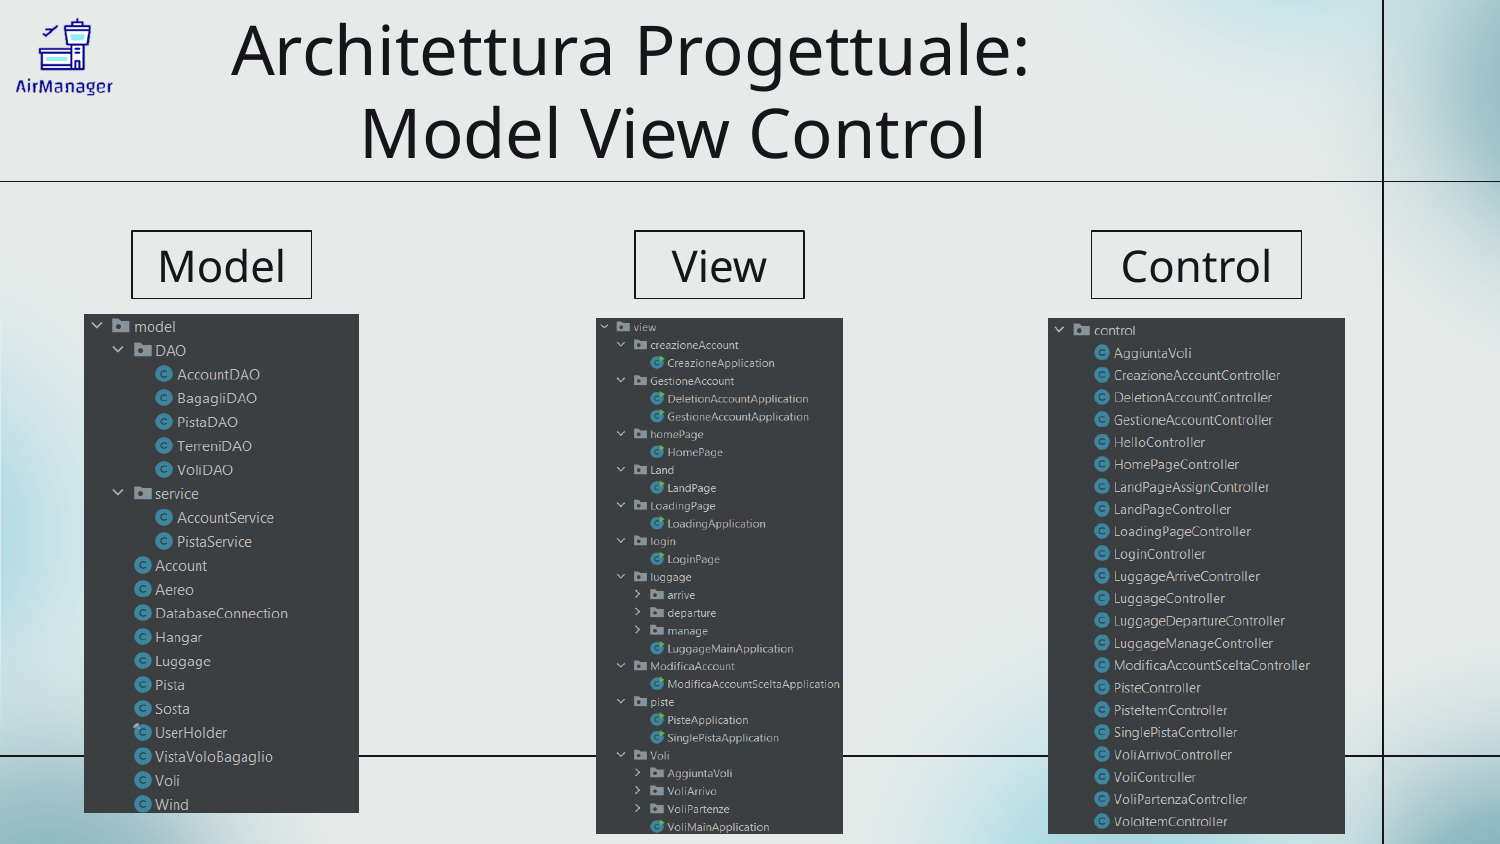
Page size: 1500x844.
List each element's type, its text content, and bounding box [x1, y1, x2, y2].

title Model [131, 230, 312, 299]
title Control [1091, 230, 1302, 299]
title Architettura Progettuale: Model View Control [216, 42, 1132, 137]
title View [634, 230, 805, 299]
picture [0, 0, 130, 130]
picture [596, 318, 843, 835]
picture [84, 314, 359, 813]
picture [1048, 318, 1345, 835]
